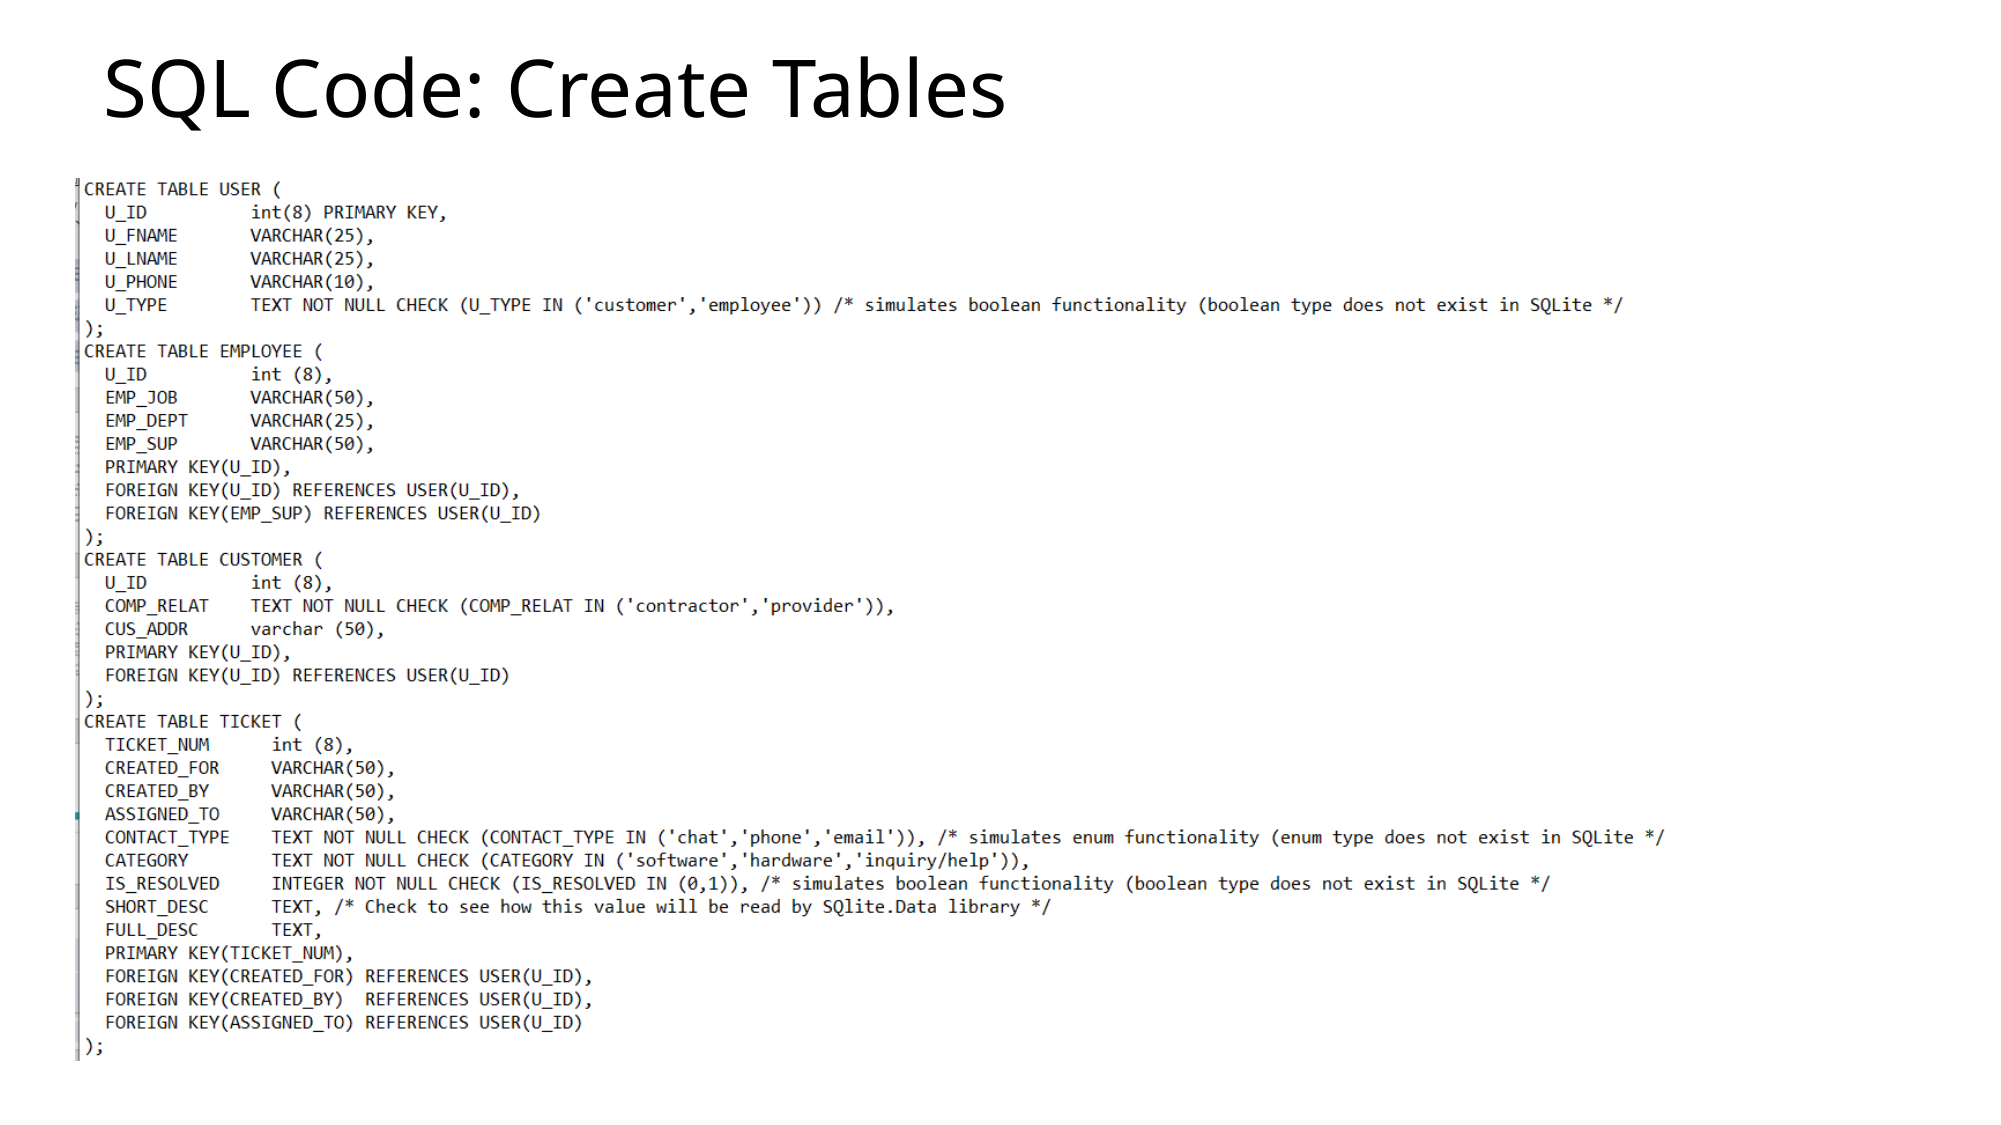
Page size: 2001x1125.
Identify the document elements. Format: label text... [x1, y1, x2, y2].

title SQL Code: Create Tables [75, 32, 1037, 152]
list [74, 178, 1678, 1061]
